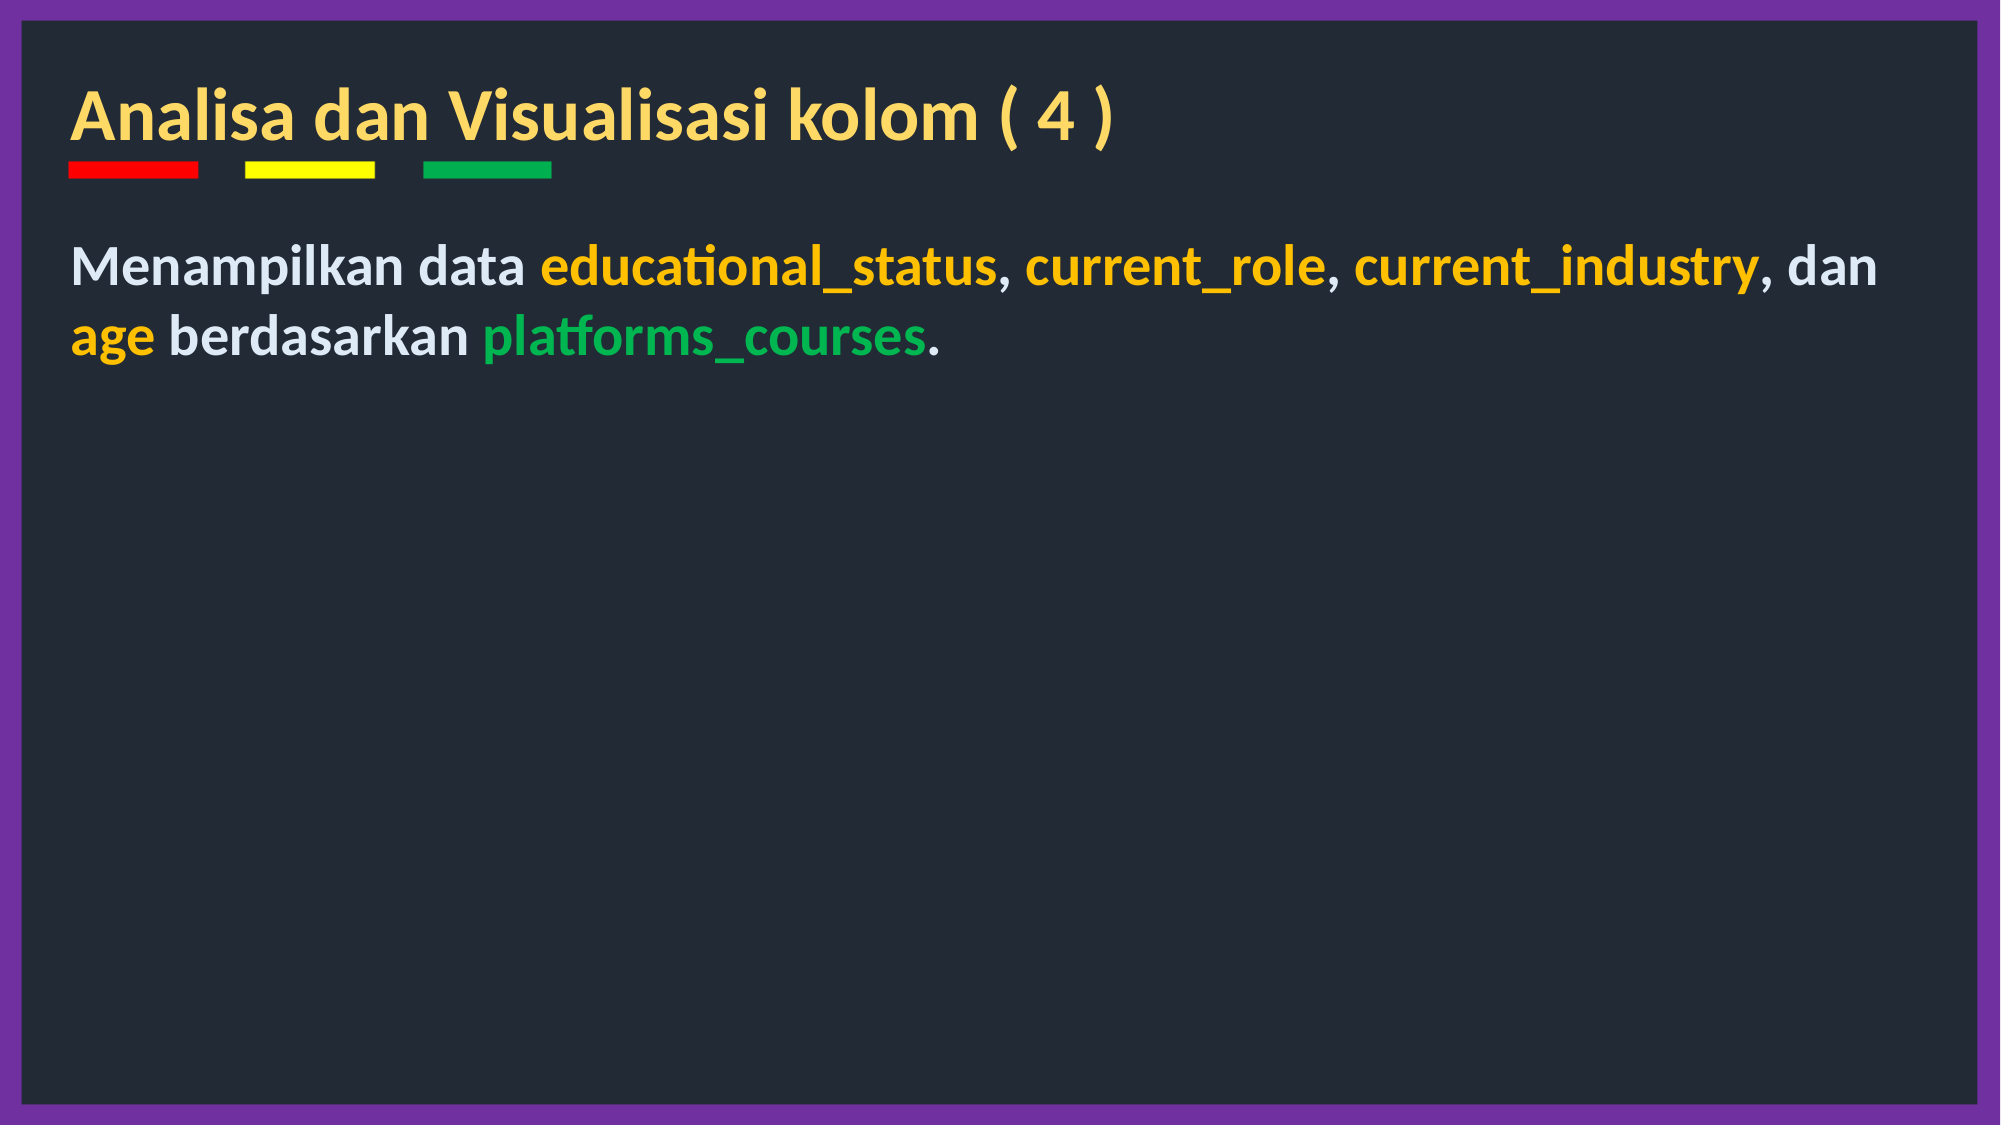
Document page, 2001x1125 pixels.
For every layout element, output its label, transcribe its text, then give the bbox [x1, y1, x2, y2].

text_box Analisa dan Visualisasi kolom ( 4 ) [55, 58, 1962, 163]
picture [0, 0, 2001, 1125]
text_box Menampilkan data educational_status, current_role, current_industry, dan age berdasarkan platforms_courses. [55, 219, 1962, 375]
